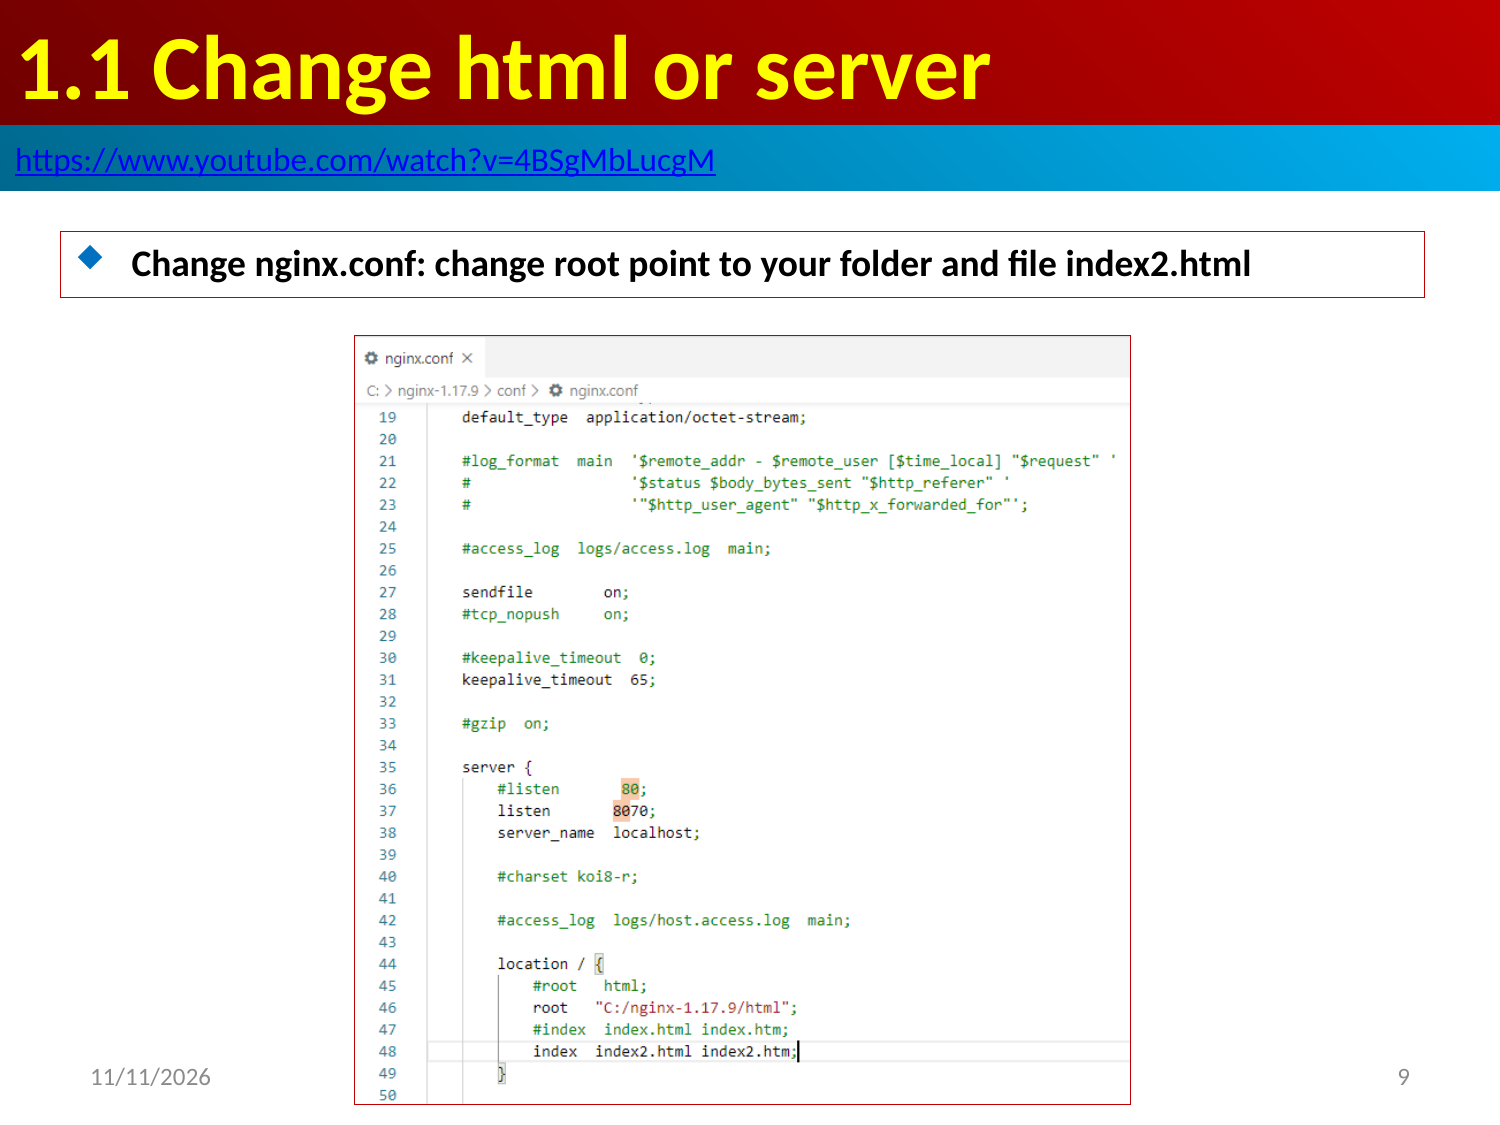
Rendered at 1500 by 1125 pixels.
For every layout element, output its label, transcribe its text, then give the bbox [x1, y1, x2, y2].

text_box https://www.youtube.com/watch?v=4BSgMbLucgM [0, 125, 1500, 191]
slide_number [75, 1042, 350, 1109]
slide_number 9 [1133, 1042, 1425, 1109]
picture [354, 335, 1131, 1105]
title 1.1 Change html or server [0, 0, 1500, 125]
subtitle Change nginx.conf: change root point to your folder and file index2.html [60, 231, 1425, 298]
